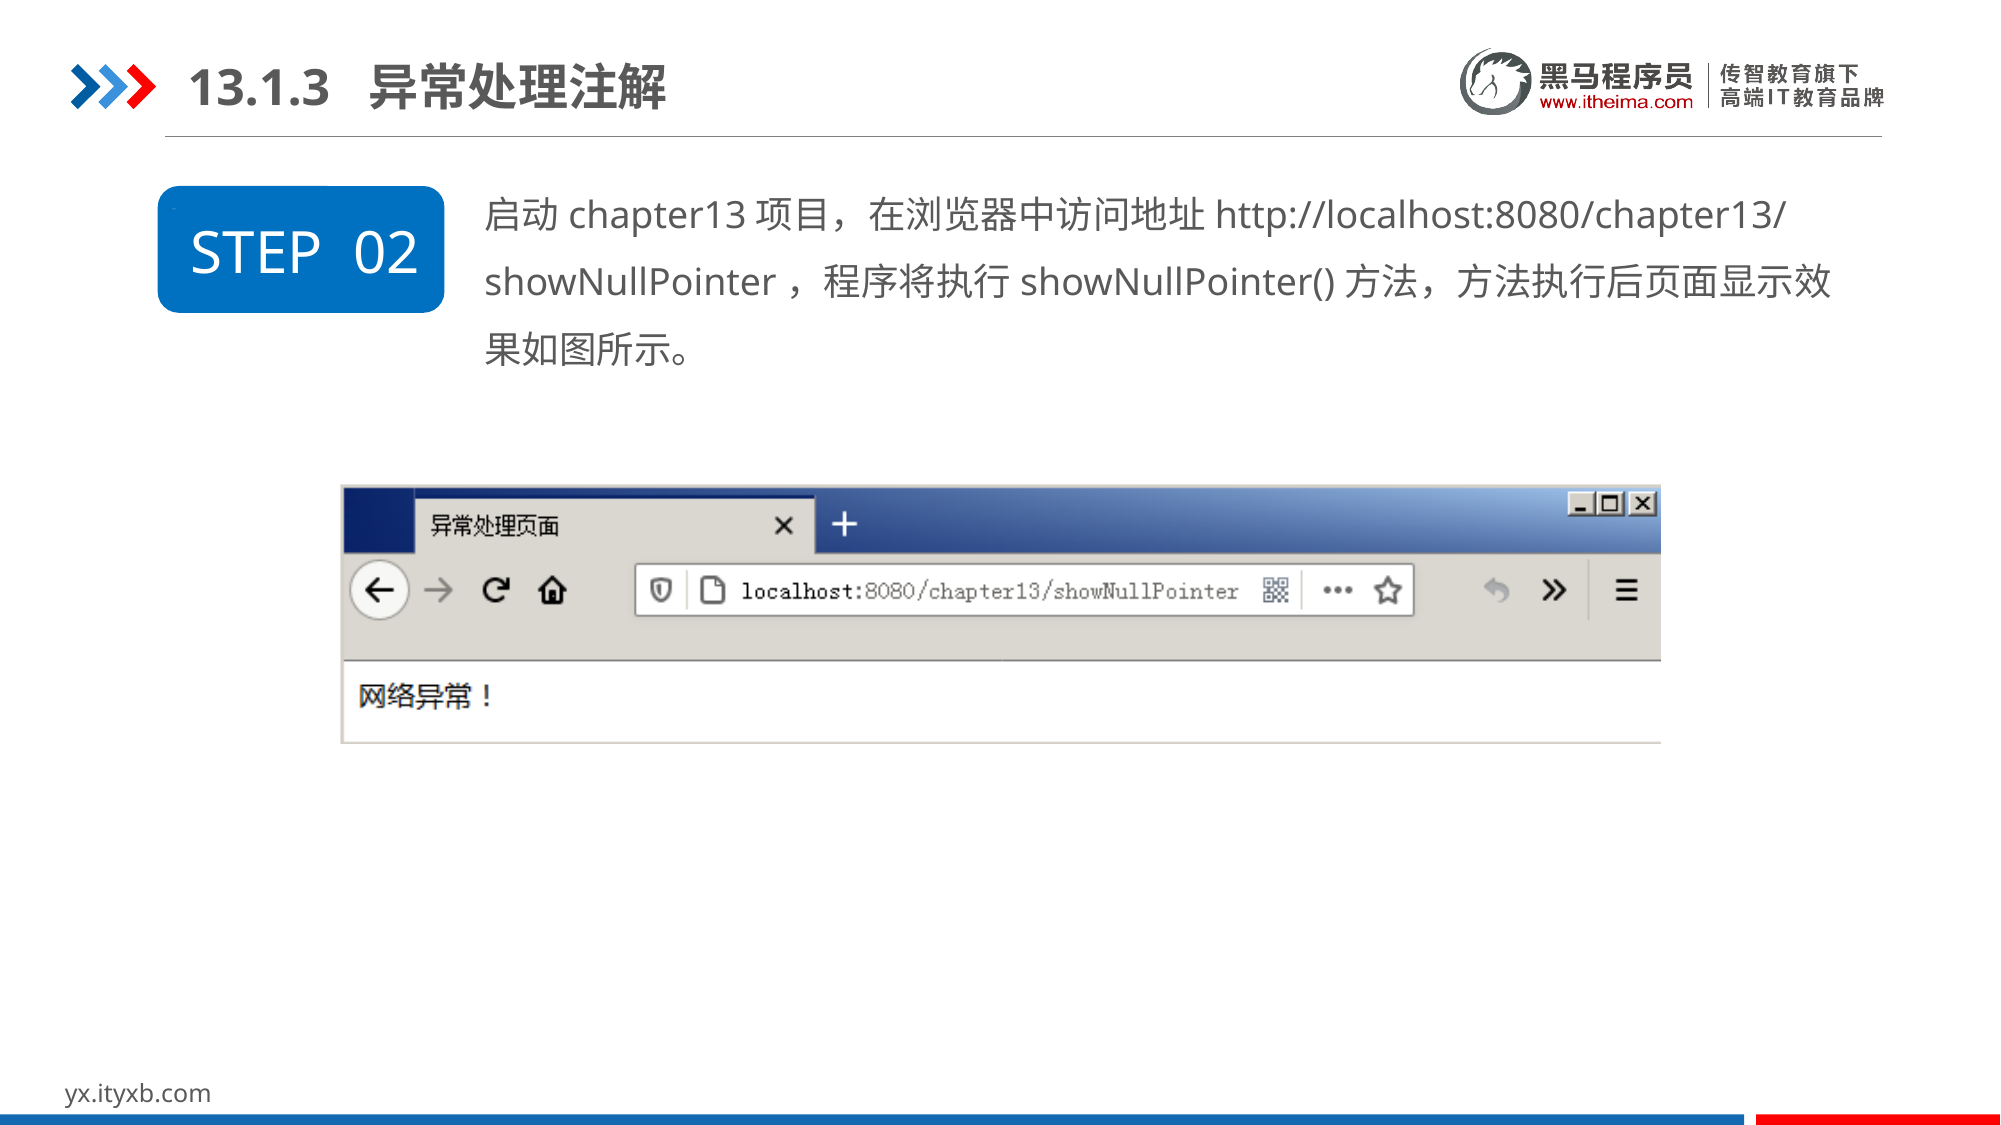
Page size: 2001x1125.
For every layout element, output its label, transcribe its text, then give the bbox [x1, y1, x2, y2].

picture [1460, 48, 1887, 115]
text_box 启动chapter13项目，在浏览器中访问地址http://localhost:8080/chapter13/showNullPointer，程序将执行showNullPointer()方法，方法执行后页面显示效果如图所示。 [469, 160, 1862, 378]
picture [339, 483, 1661, 744]
text_box STEP 02 [172, 208, 439, 293]
text_box 13.1.3 异常处理注解 [187, 43, 805, 127]
text_box [156, 184, 446, 314]
